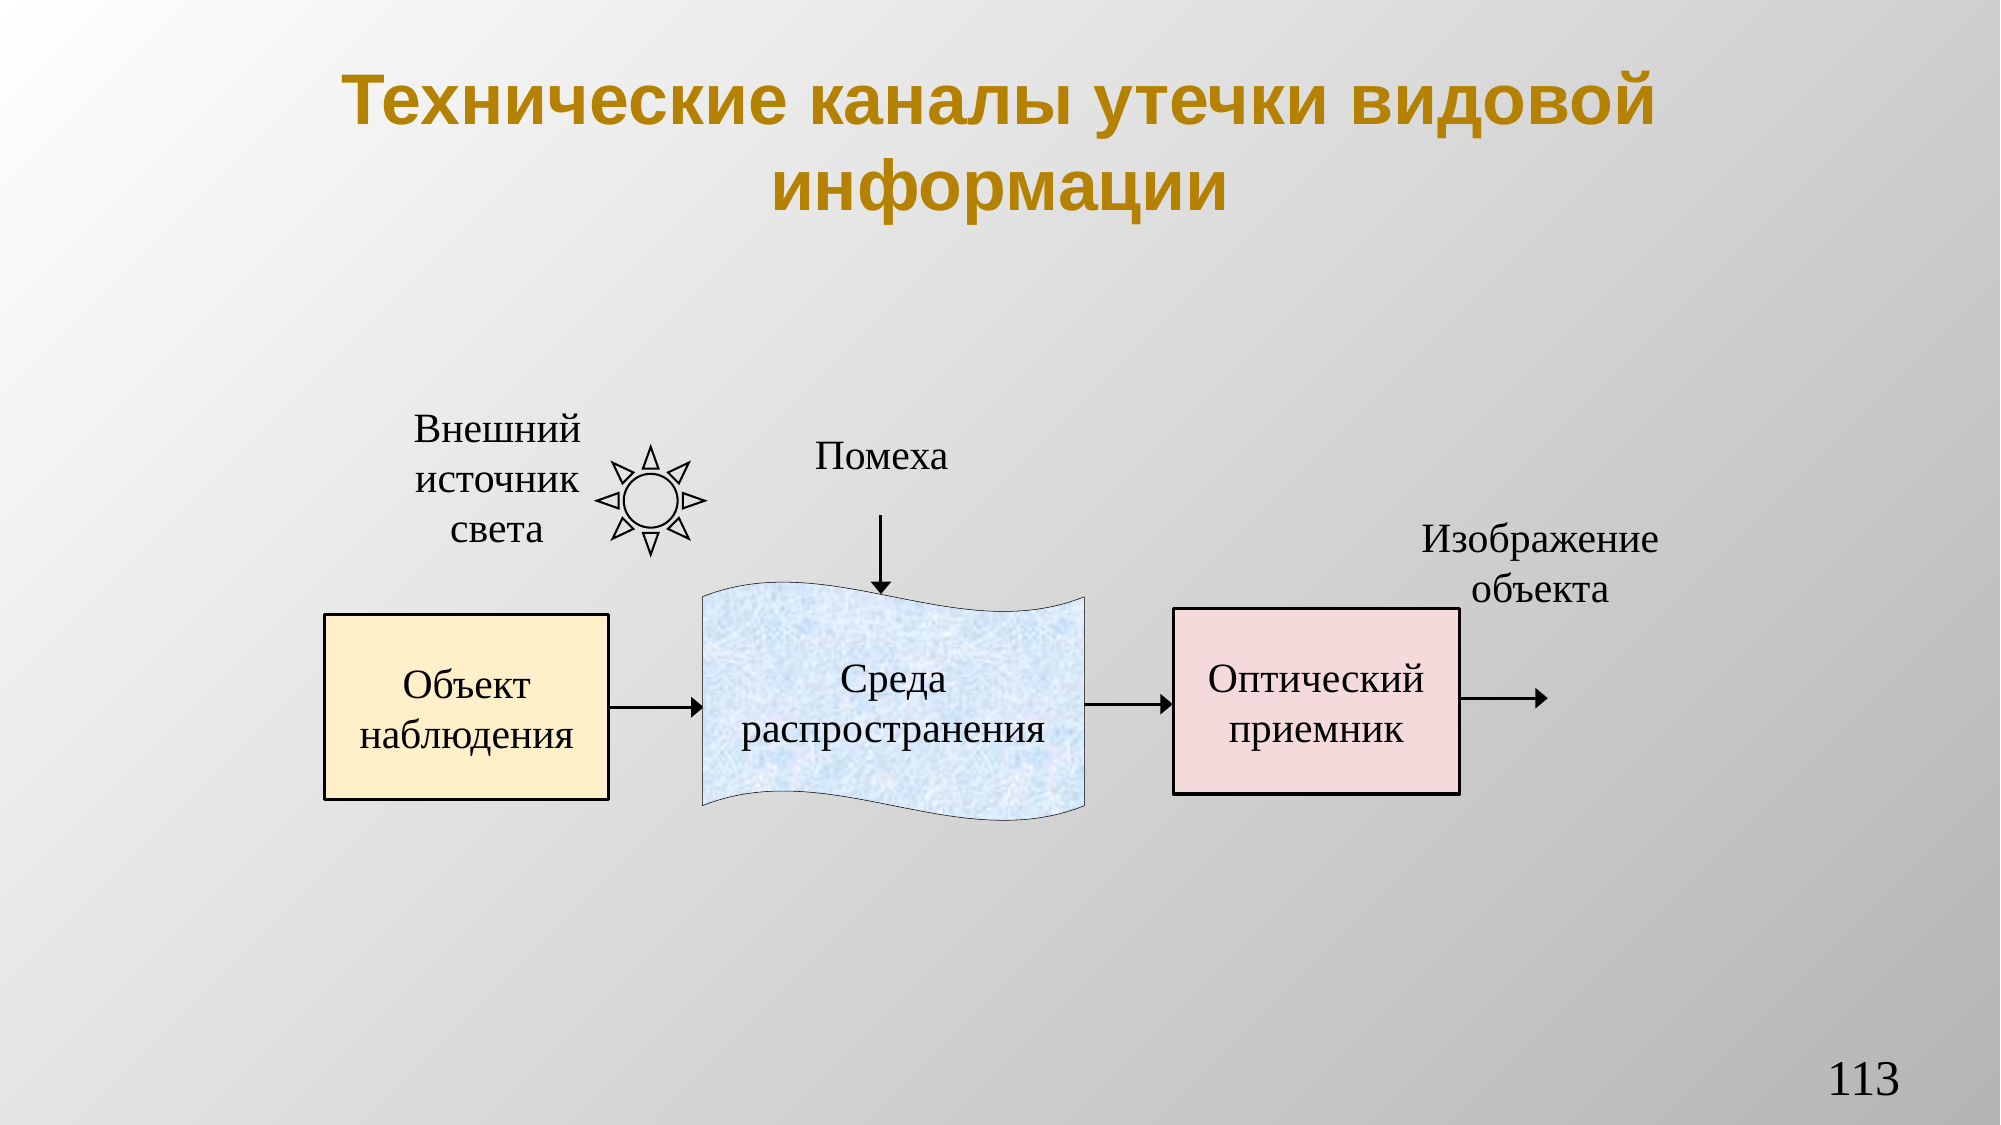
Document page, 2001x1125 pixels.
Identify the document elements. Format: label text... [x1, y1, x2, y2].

title Технические каналы утечки видовой информации [99, 45, 1900, 233]
slide_number 113 [1733, 1052, 1900, 1113]
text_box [324, 362, 1676, 822]
